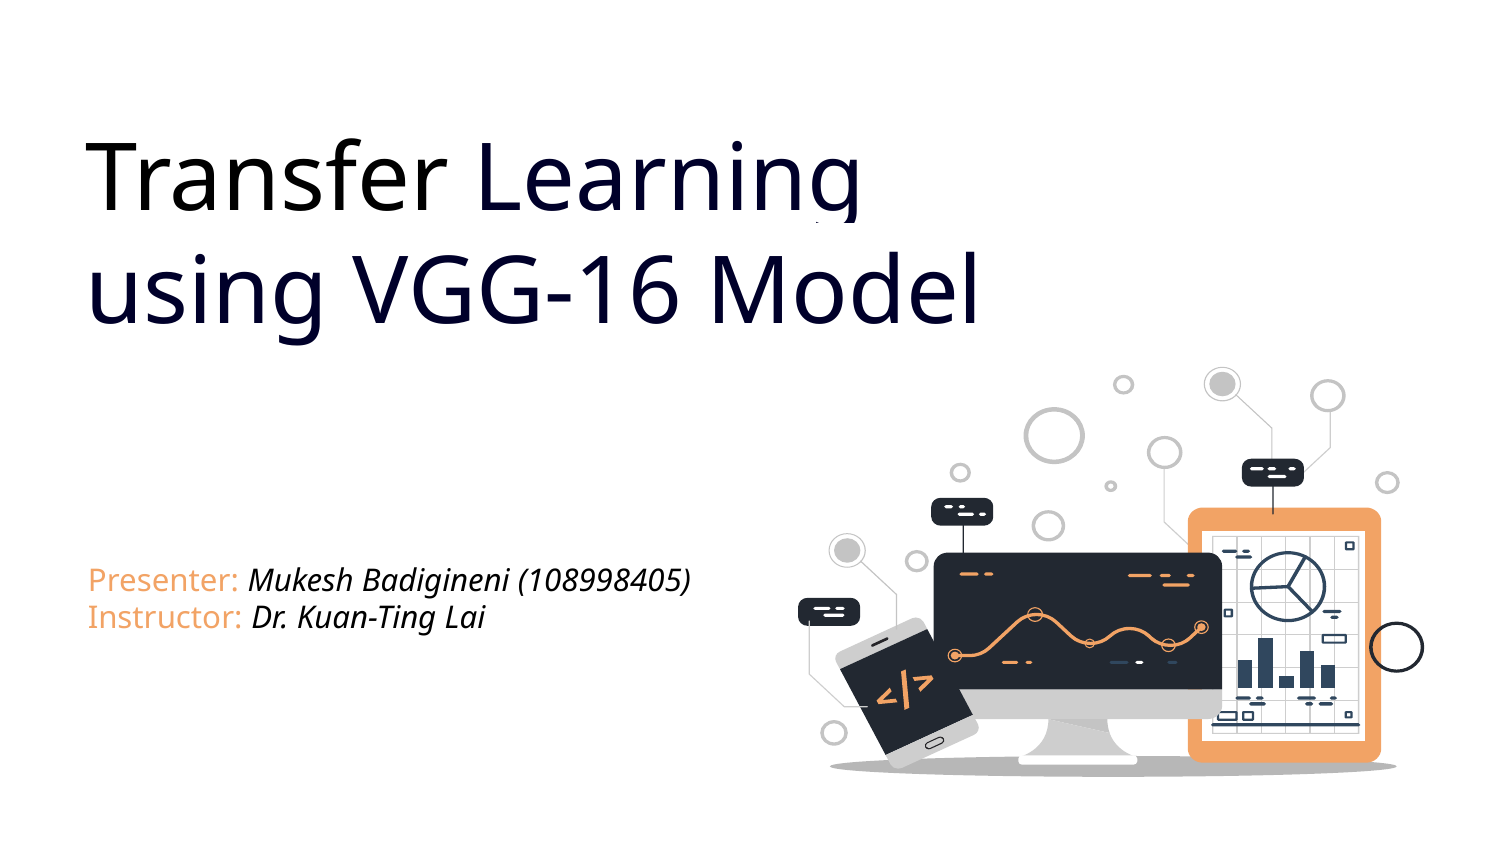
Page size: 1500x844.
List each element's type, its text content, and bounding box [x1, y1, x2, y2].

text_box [797, 366, 1425, 778]
text_box Presenter: Mukesh Badigineni (108998405) Instructor: Dr. Kuan-Ting Lai [72, 544, 792, 633]
text_box Transfer Learning using VGG-16 Model [70, 102, 1028, 361]
